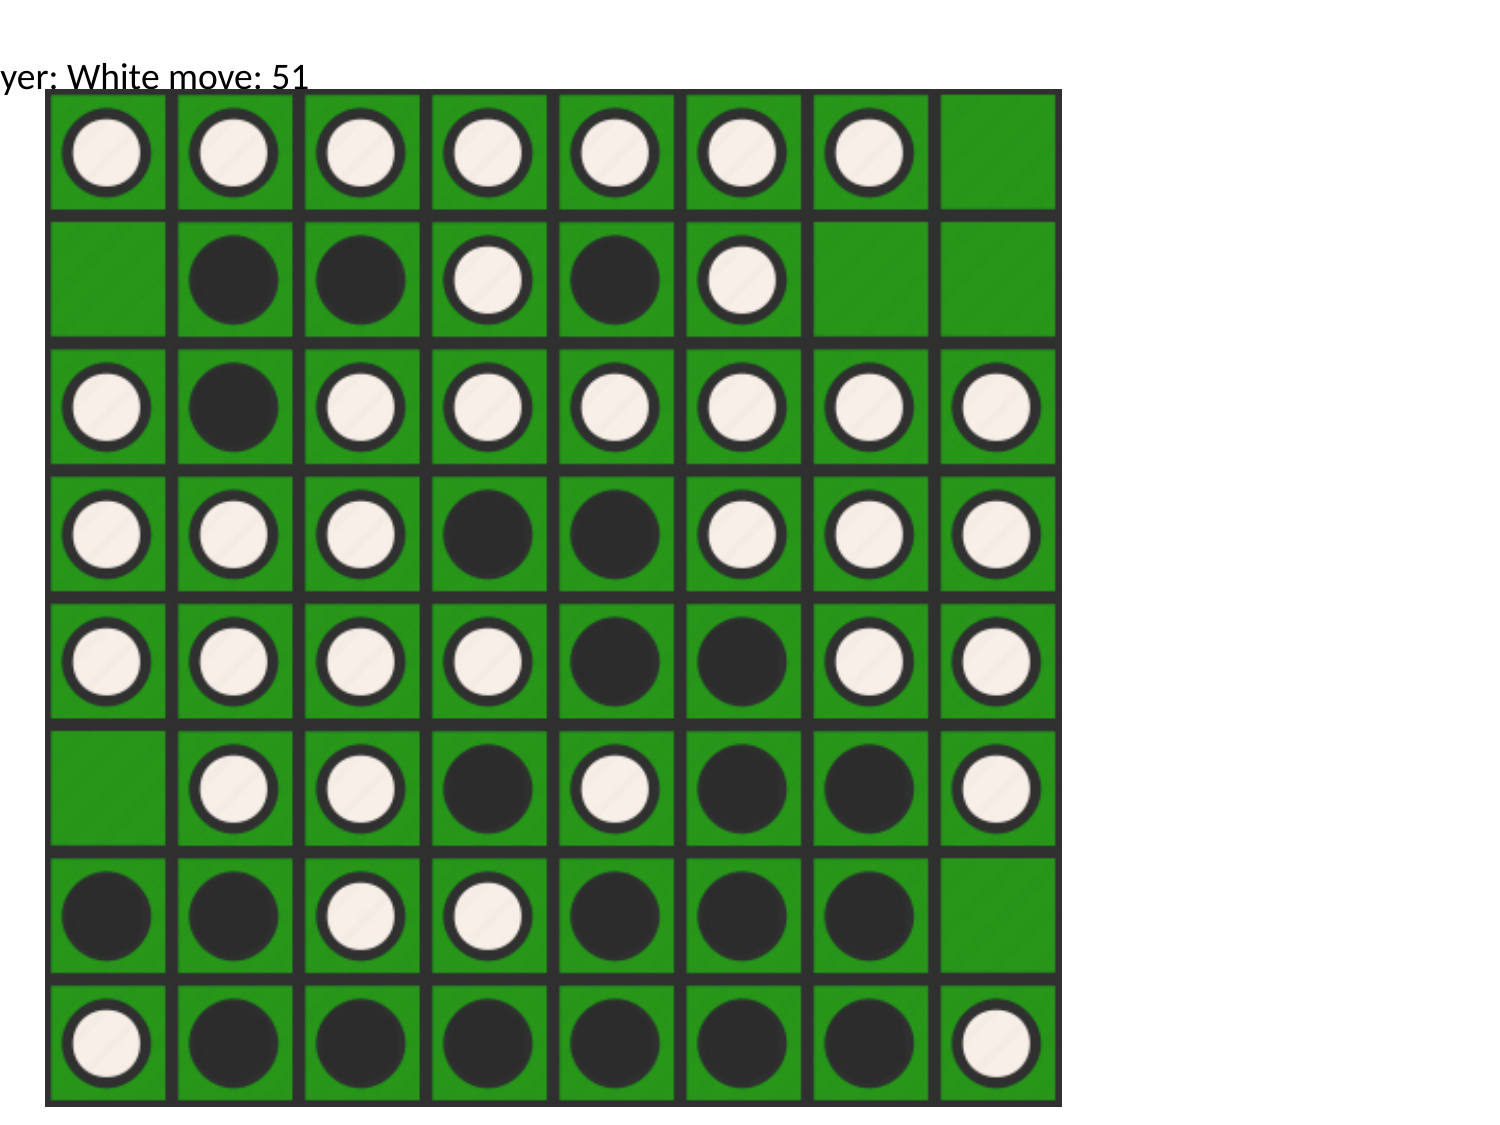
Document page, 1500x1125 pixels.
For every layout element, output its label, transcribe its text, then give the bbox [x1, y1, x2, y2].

text_box turn: 54 player: White move: 51 [0, 44, 325, 105]
picture [44, 89, 1062, 1107]
